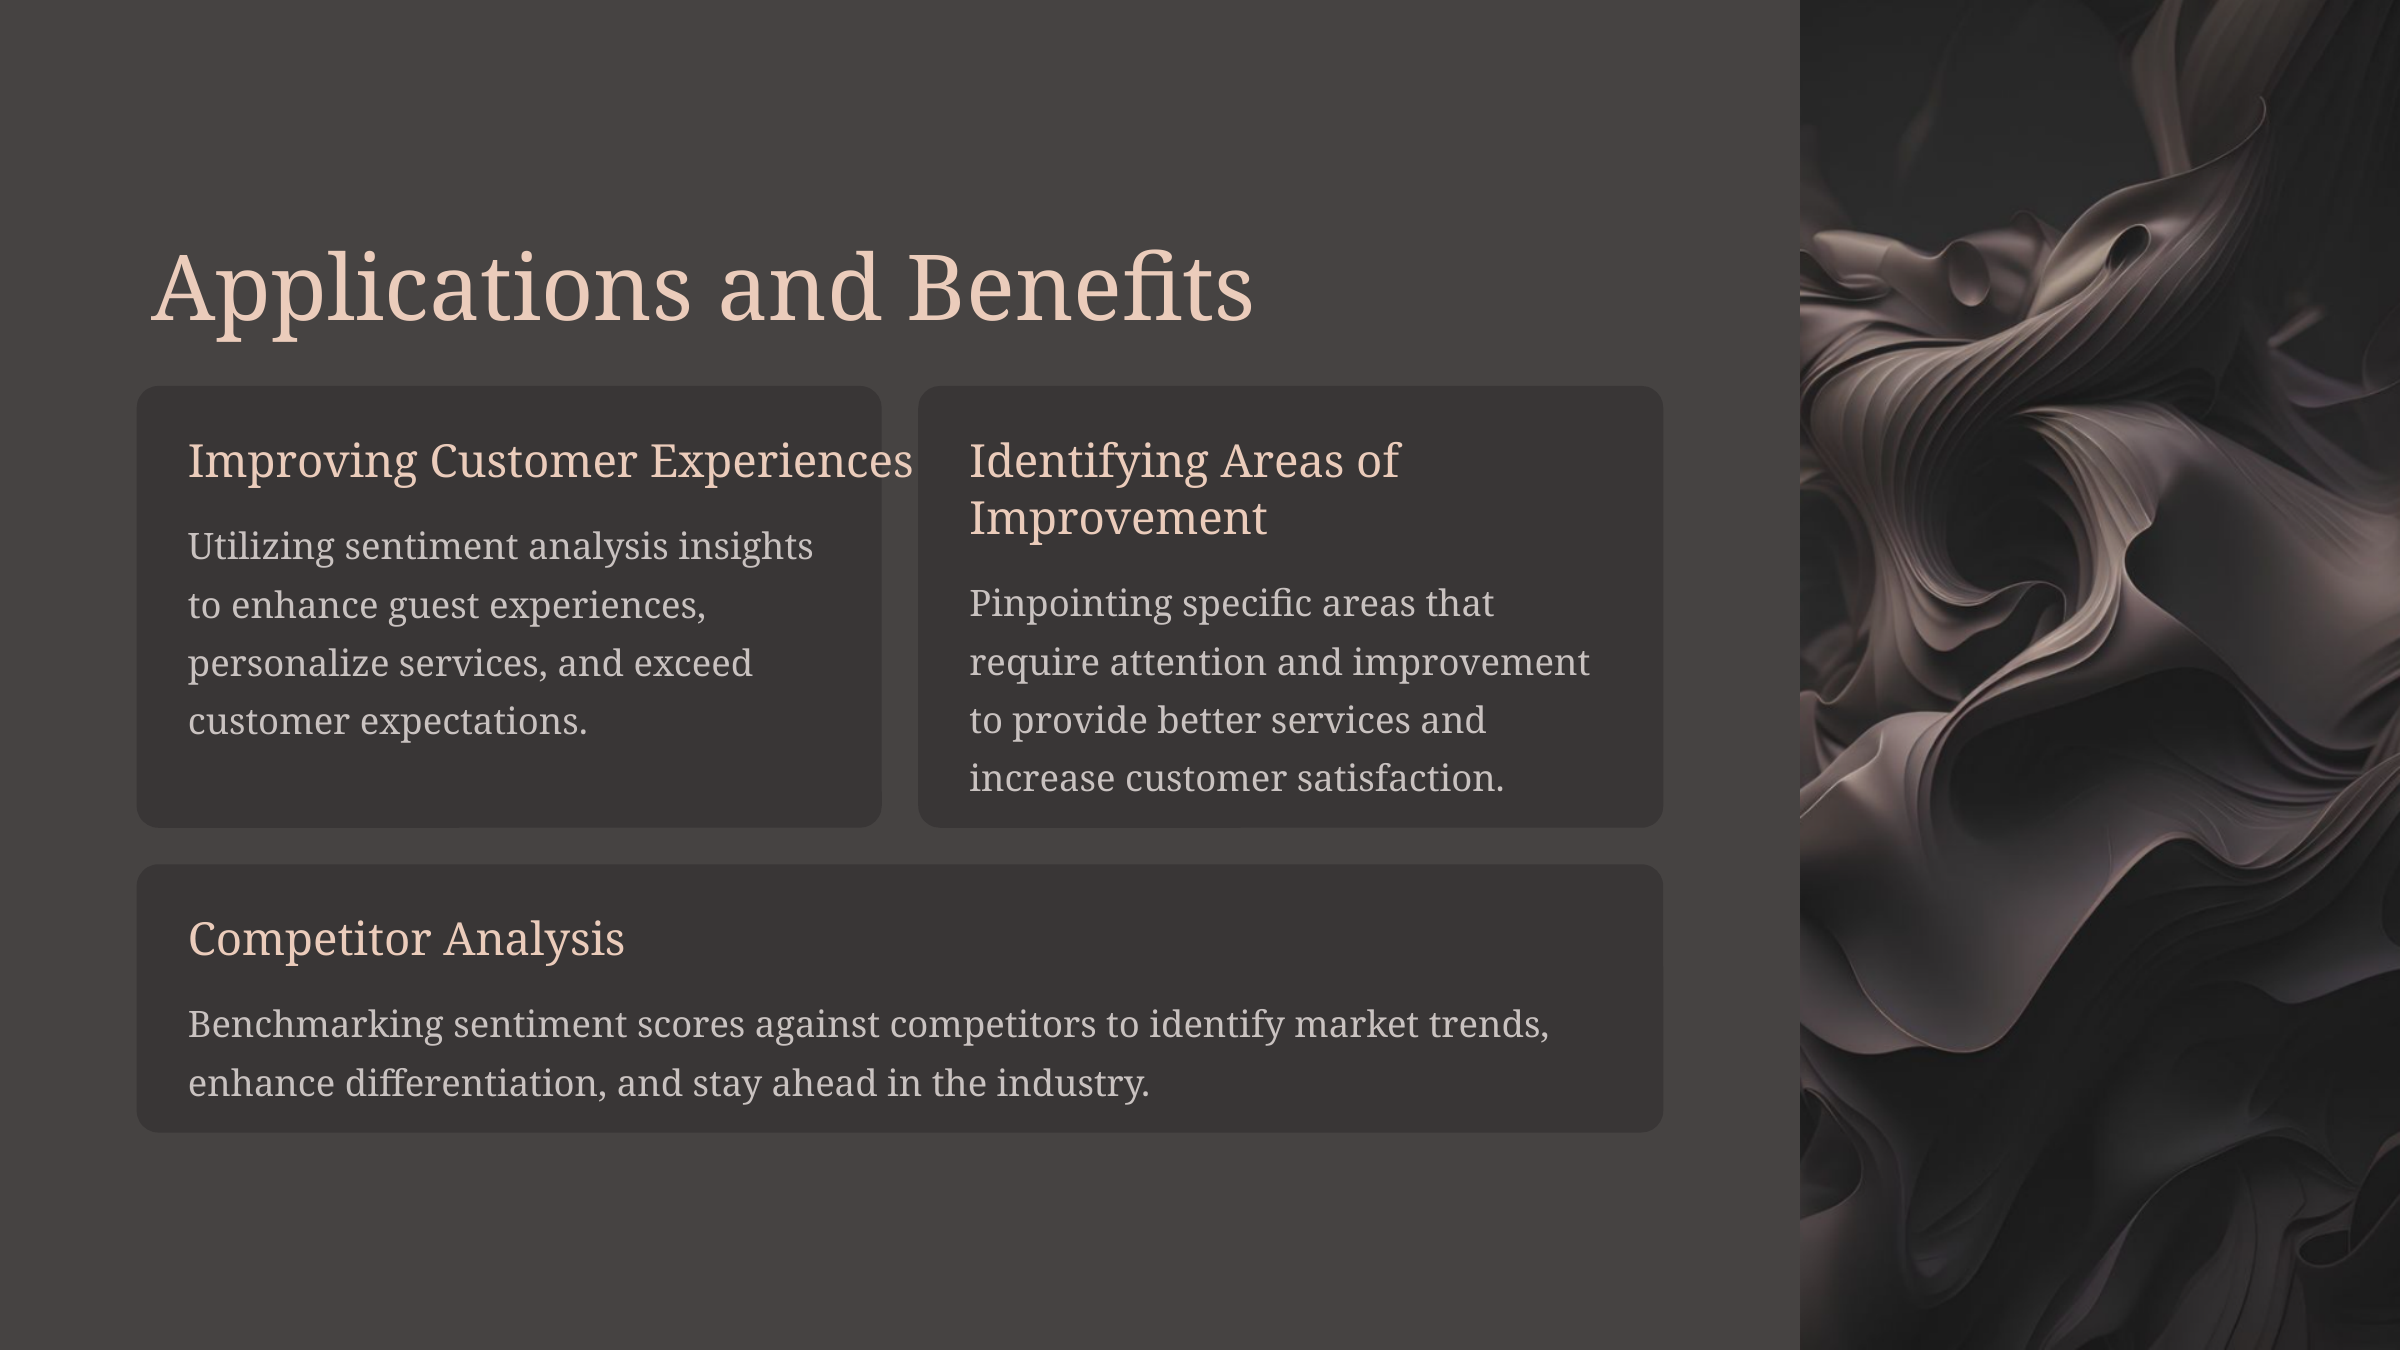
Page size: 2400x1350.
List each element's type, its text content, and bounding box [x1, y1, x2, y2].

text_box Improving Customer Experiences [173, 422, 842, 480]
picture [1799, 0, 2400, 1350]
text_box Benchmarking sentiment scores against competitors to identify market trends, enhance differentiation, and stay ahead in the industry. [173, 979, 1627, 1097]
text_box [918, 385, 1664, 828]
text_box Applications and Benefits [136, 217, 1170, 332]
text_box [0, 0, 1799, 1350]
text_box [136, 864, 1664, 1133]
text_box Pinpointing specific areas that require attention and improvement to provide better services and increase customer satisfaction. [954, 558, 1627, 792]
text_box [136, 385, 882, 828]
text_box Competitor Analysis [173, 900, 579, 958]
text_box Utilizing sentiment analysis insights to enhance guest experiences, personalize services, and exceed customer expectations. [173, 501, 846, 735]
text_box Identifying Areas of Improvement [954, 422, 1627, 537]
